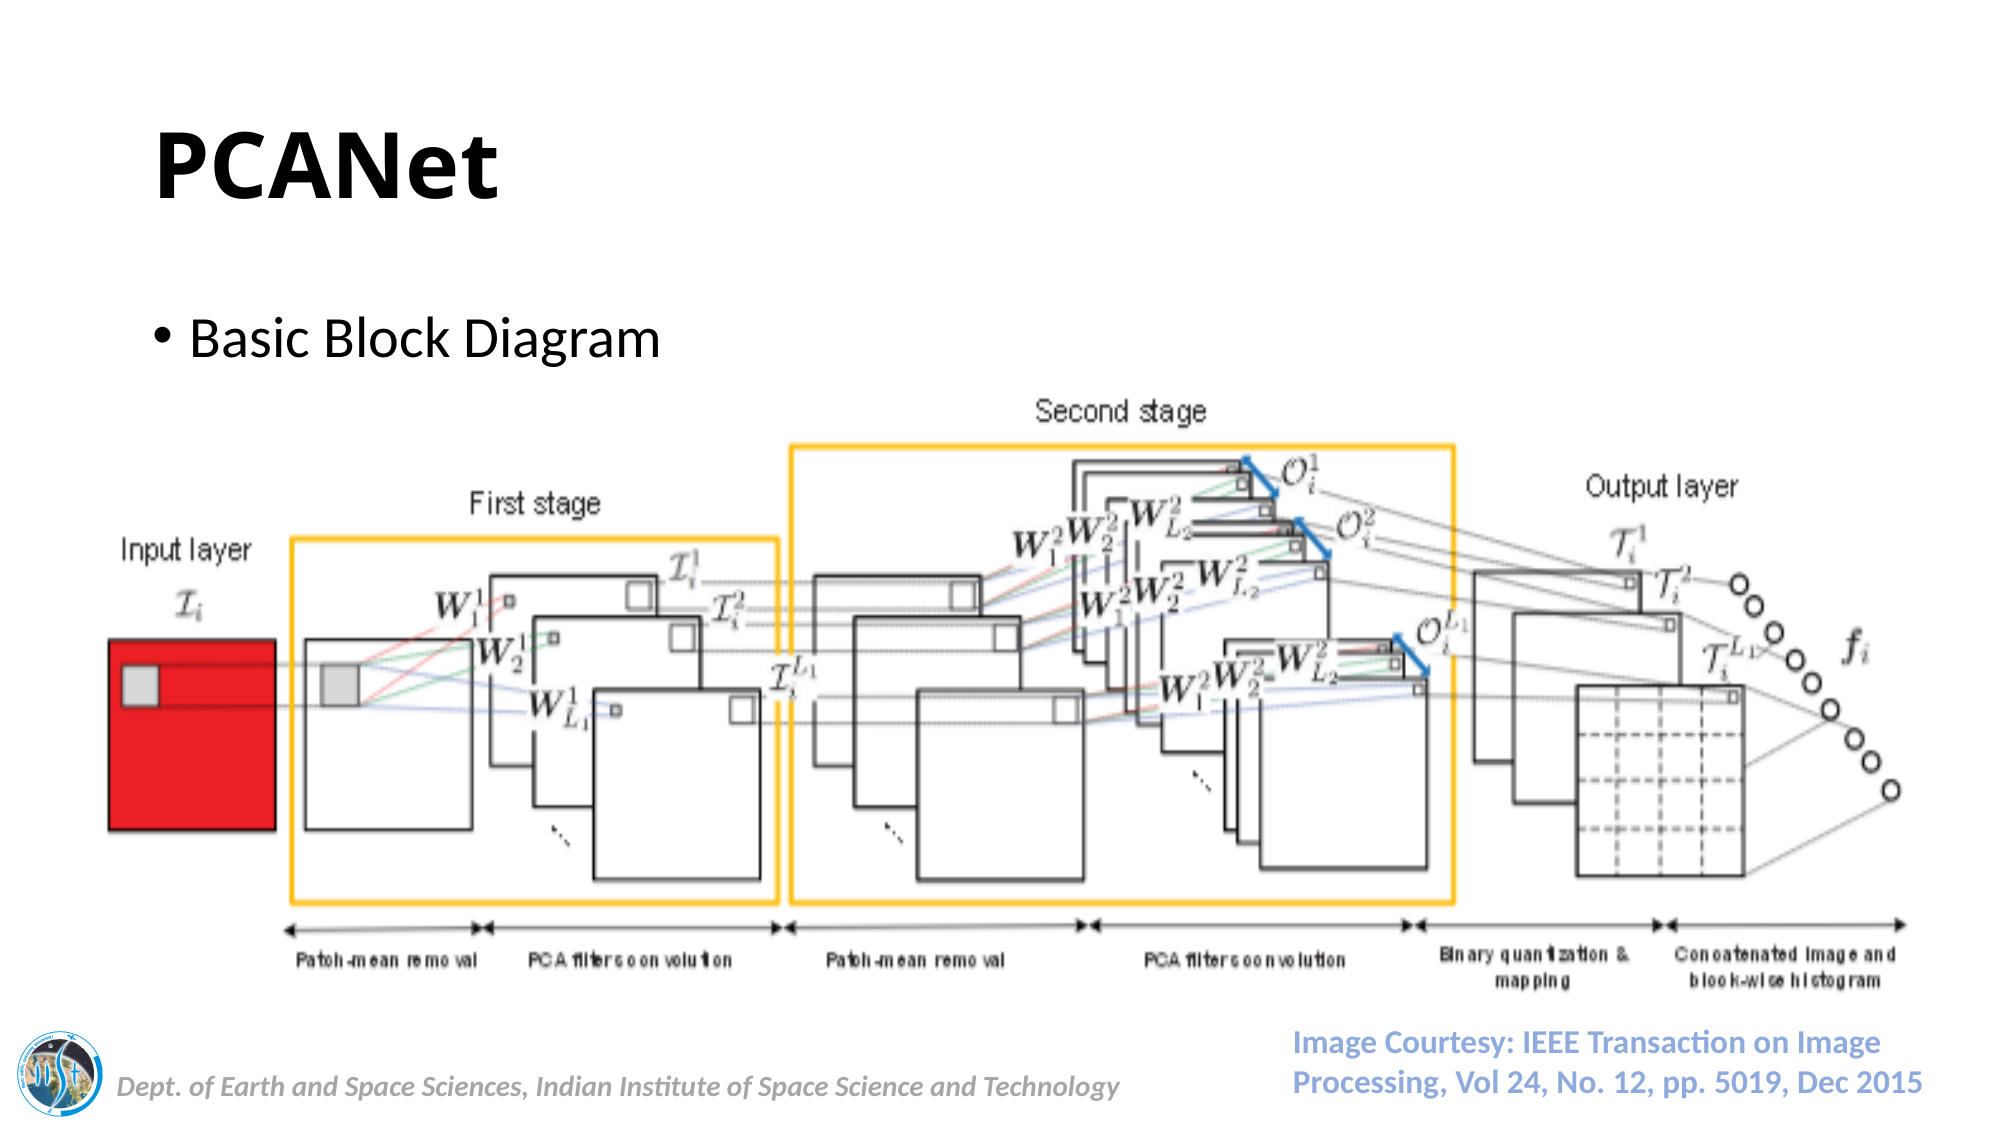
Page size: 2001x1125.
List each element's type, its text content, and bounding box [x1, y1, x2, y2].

picture [14, 1029, 105, 1119]
picture [24, 379, 1959, 1027]
text_box Image Courtesy: IEEE Transaction on Image Processing, Vol 24, No. 12, pp. 5019, Dec 2015 [1278, 1027, 1959, 1108]
title PCANet [137, 59, 1863, 278]
text_box Dept. of Earth and Space Sciences, Indian Institute of Space Science and Technology [116, 1042, 1317, 1103]
list Basic Block Diagram [137, 299, 1863, 379]
